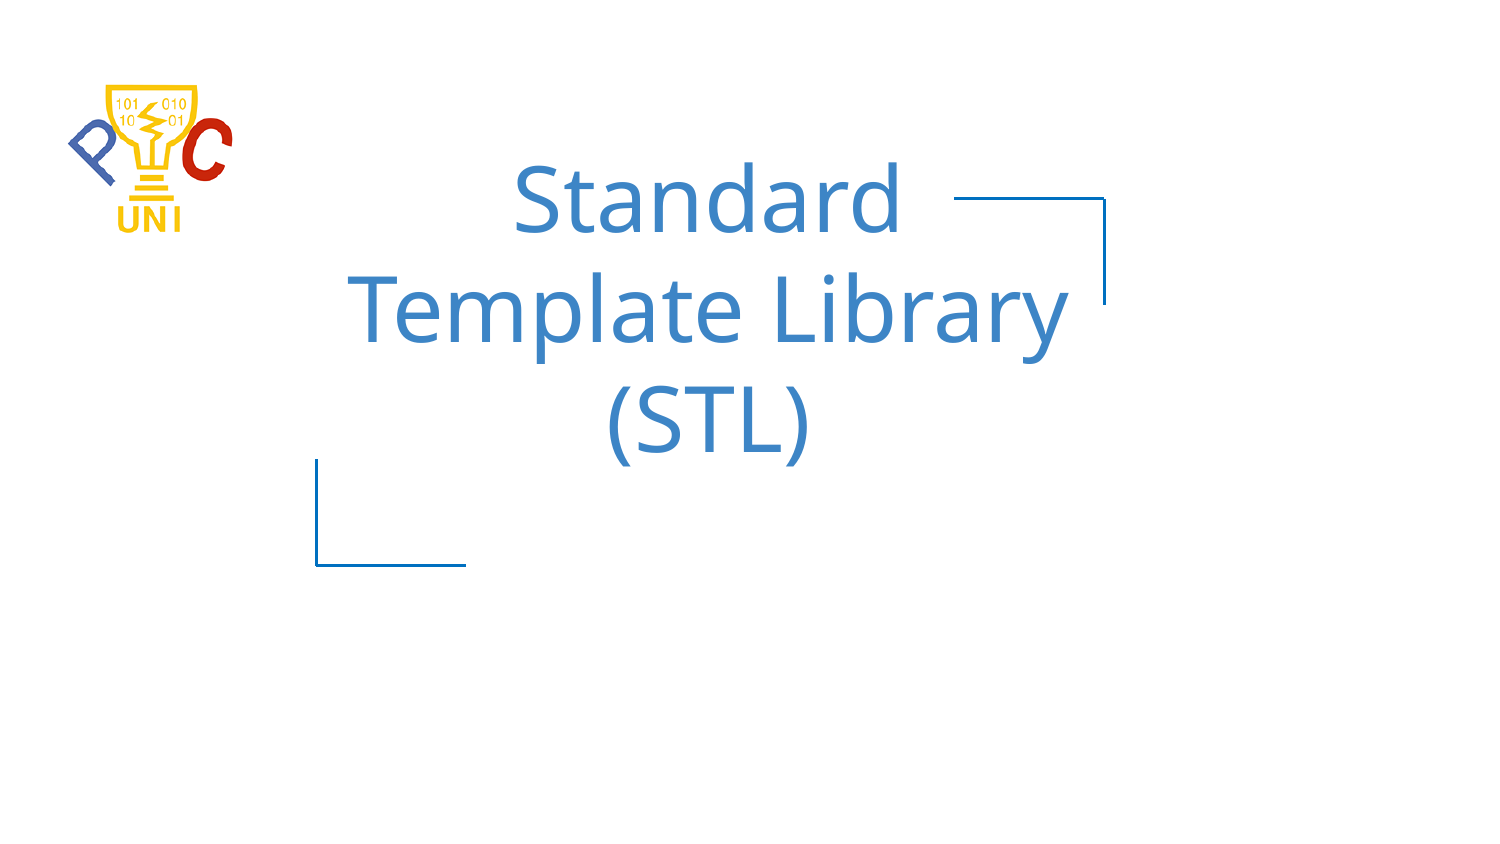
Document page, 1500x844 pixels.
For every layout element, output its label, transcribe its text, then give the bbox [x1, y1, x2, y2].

title Standard Template Library (STL) [330, 326, 1088, 486]
picture [64, 70, 239, 245]
